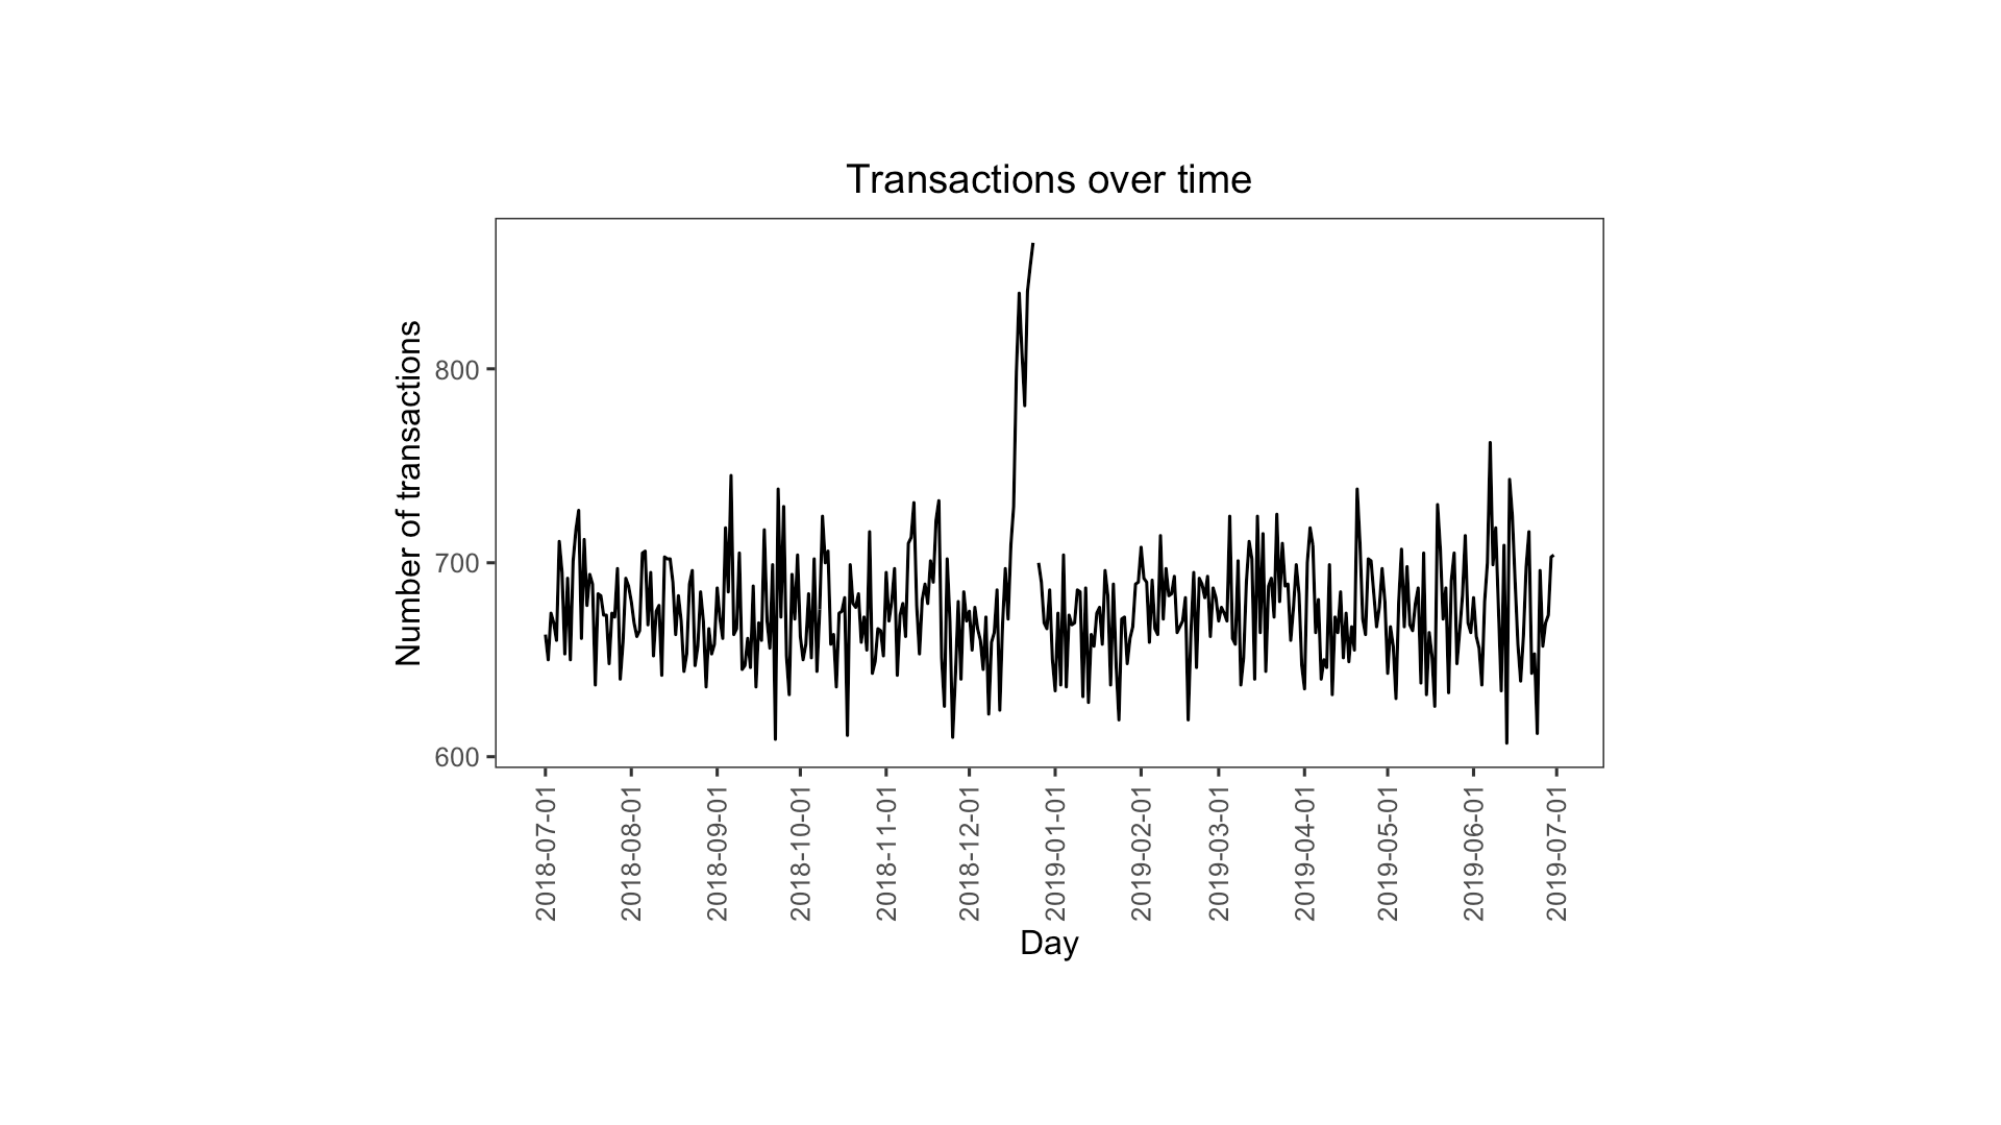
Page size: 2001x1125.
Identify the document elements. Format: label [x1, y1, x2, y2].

picture [381, 149, 1619, 975]
